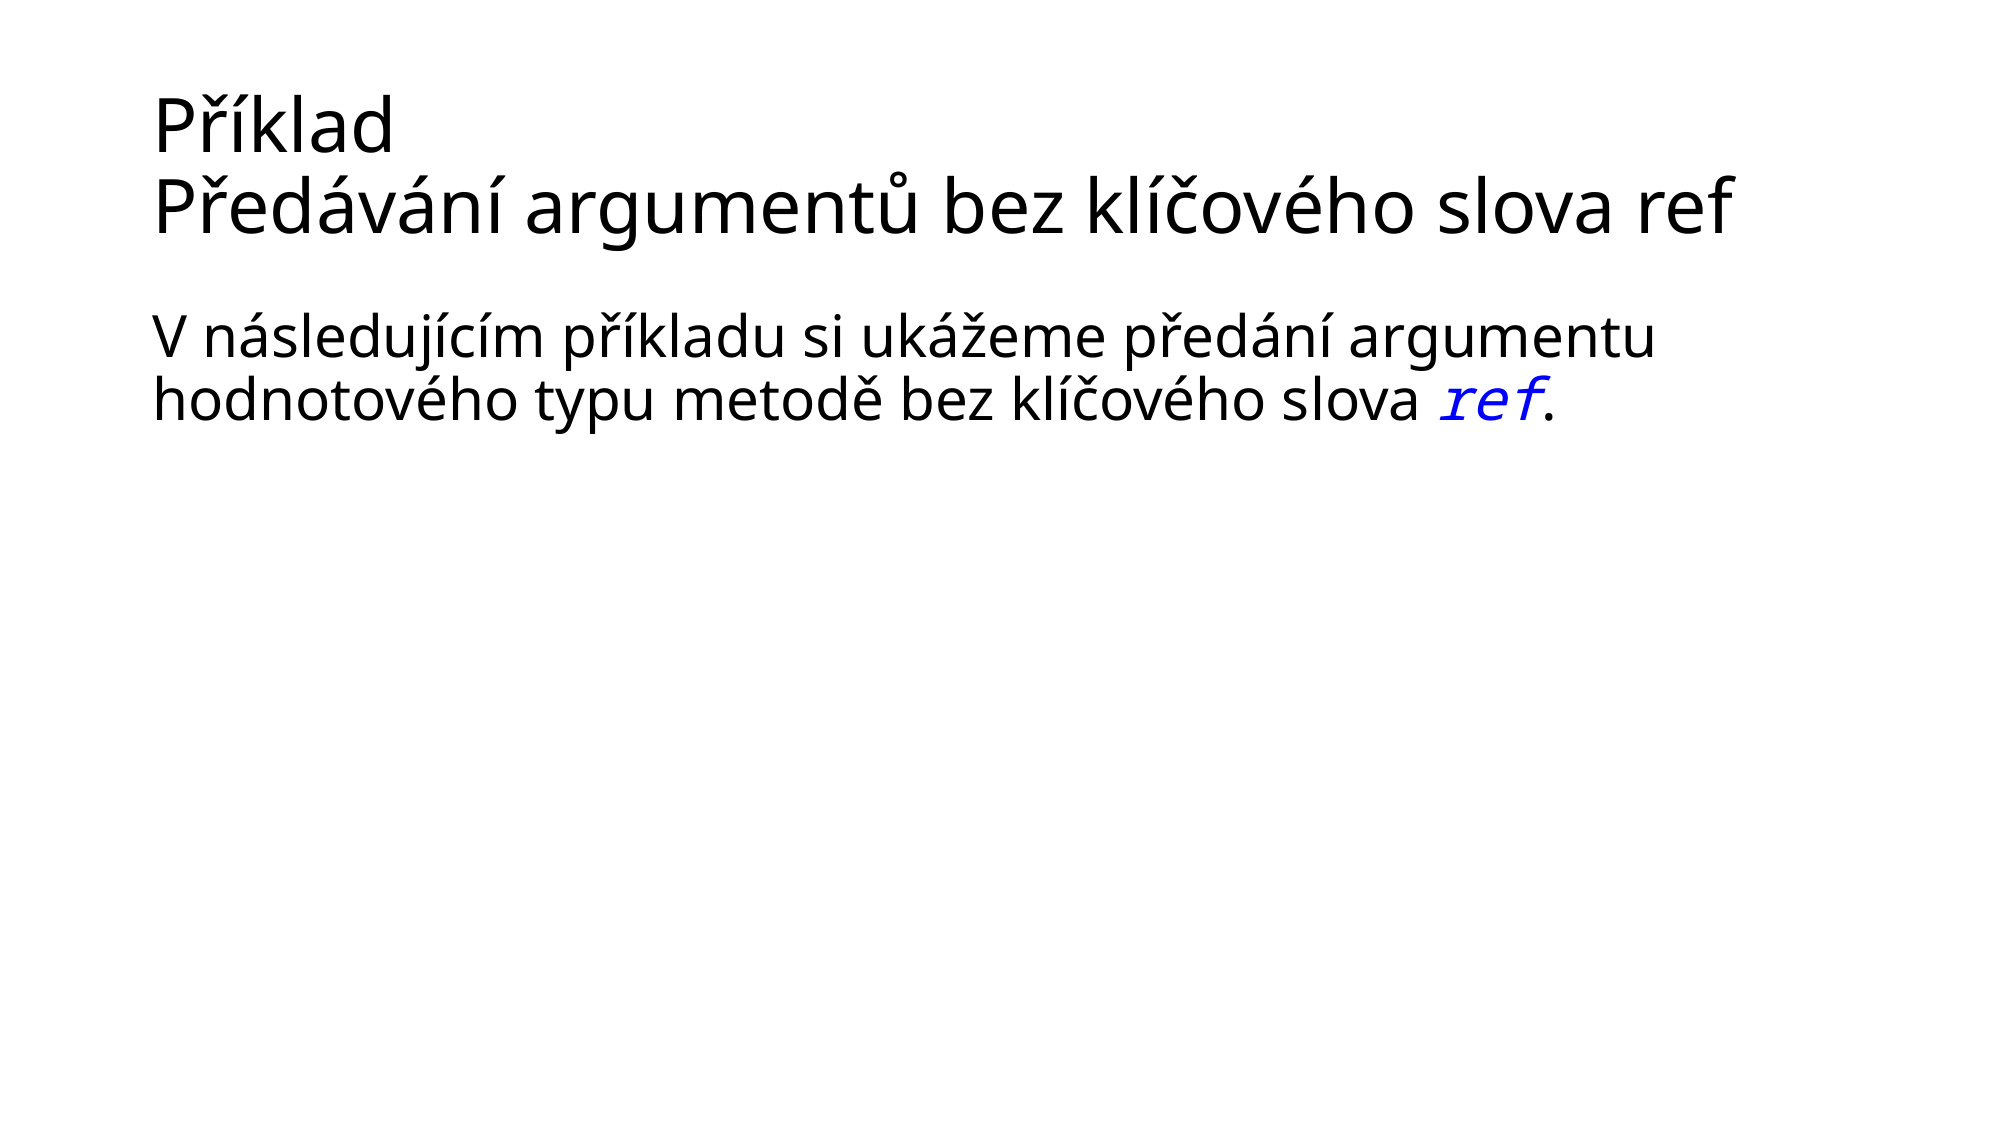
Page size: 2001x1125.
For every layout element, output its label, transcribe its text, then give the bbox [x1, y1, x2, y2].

title Příklad Předávání argumentů bez klíčového slova ref [137, 59, 1863, 278]
list V následujícím příkladu si ukážeme předání argumentu hodnotového typu metodě bez klíčového slova ref. [137, 299, 1863, 1014]
